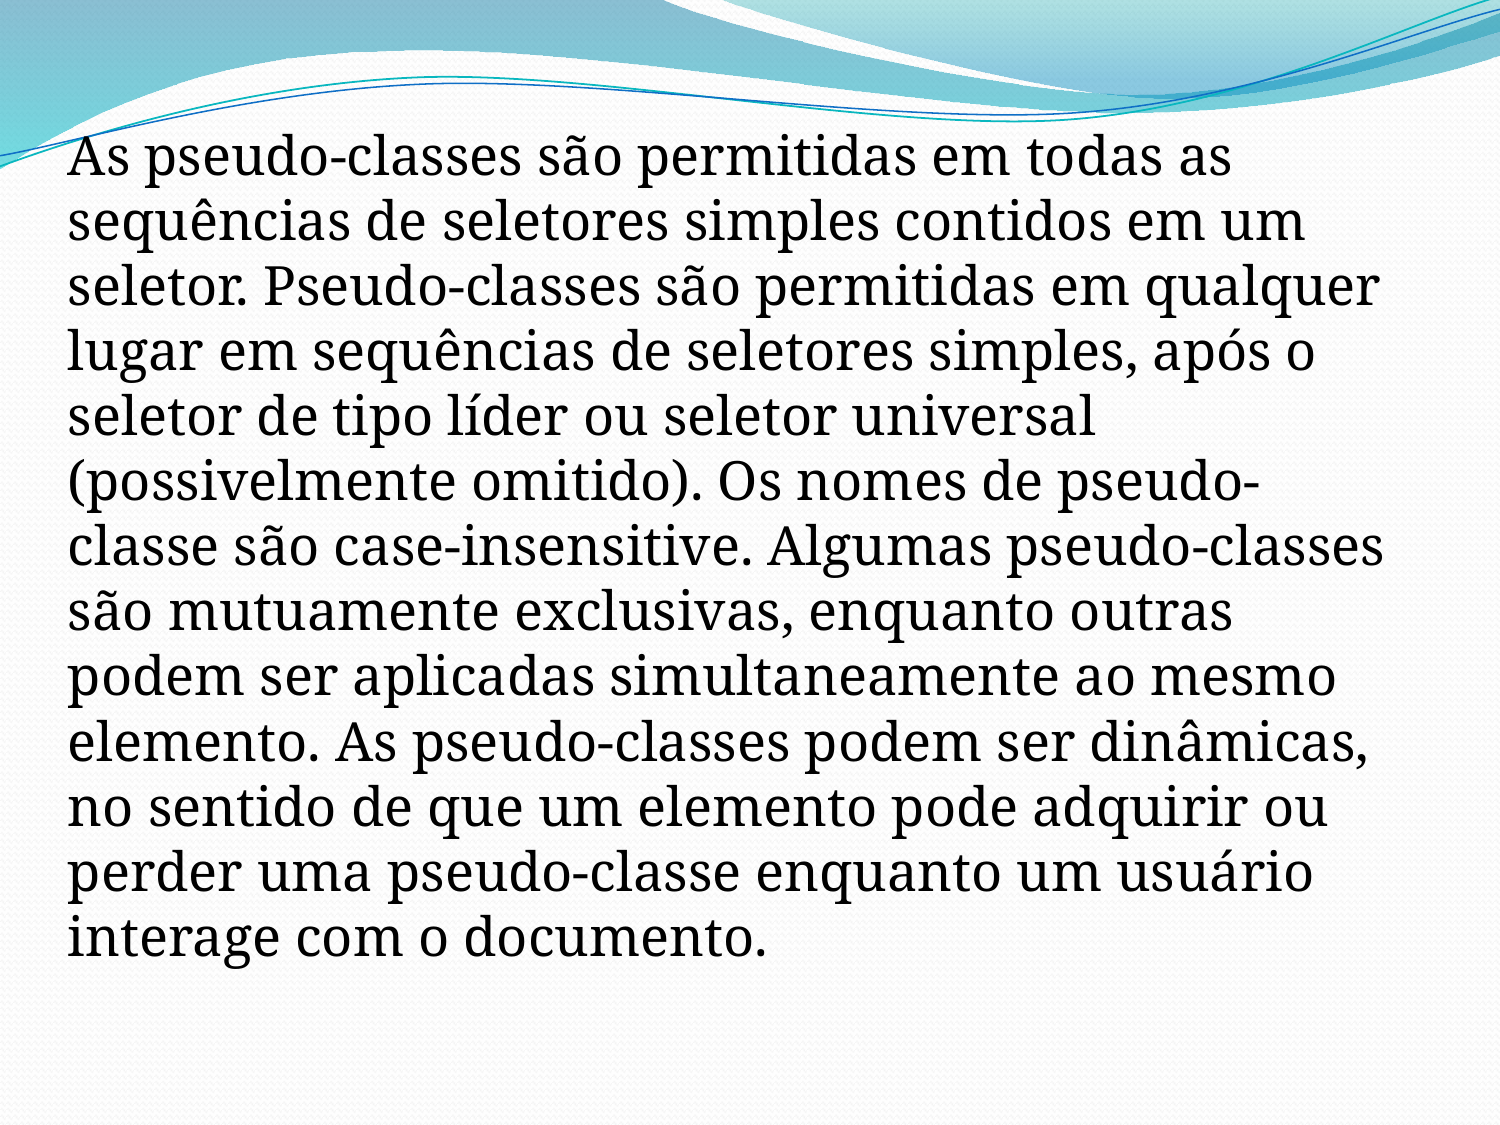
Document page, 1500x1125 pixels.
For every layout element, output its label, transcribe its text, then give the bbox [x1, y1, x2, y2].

list As pseudo-classes são permitidas em todas as sequências de seletores simples contidos em um seletor. Pseudo-classes são permitidas em qualquer lugar em sequências de seletores simples, após o seletor de tipo líder ou seletor universal (possivelmente omitido). Os nomes de pseudo-classe são case-insensitive. Algumas pseudo-classes são mutuamente exclusivas, enquanto outras podem ser aplicadas simultaneamente ao mesmo elemento. As pseudo-classes podem ser dinâmicas, no sentido de que um elemento pode adquirir ou perder uma pseudo-classe enquanto um usuário interage com o documento. [53, 113, 1425, 1005]
